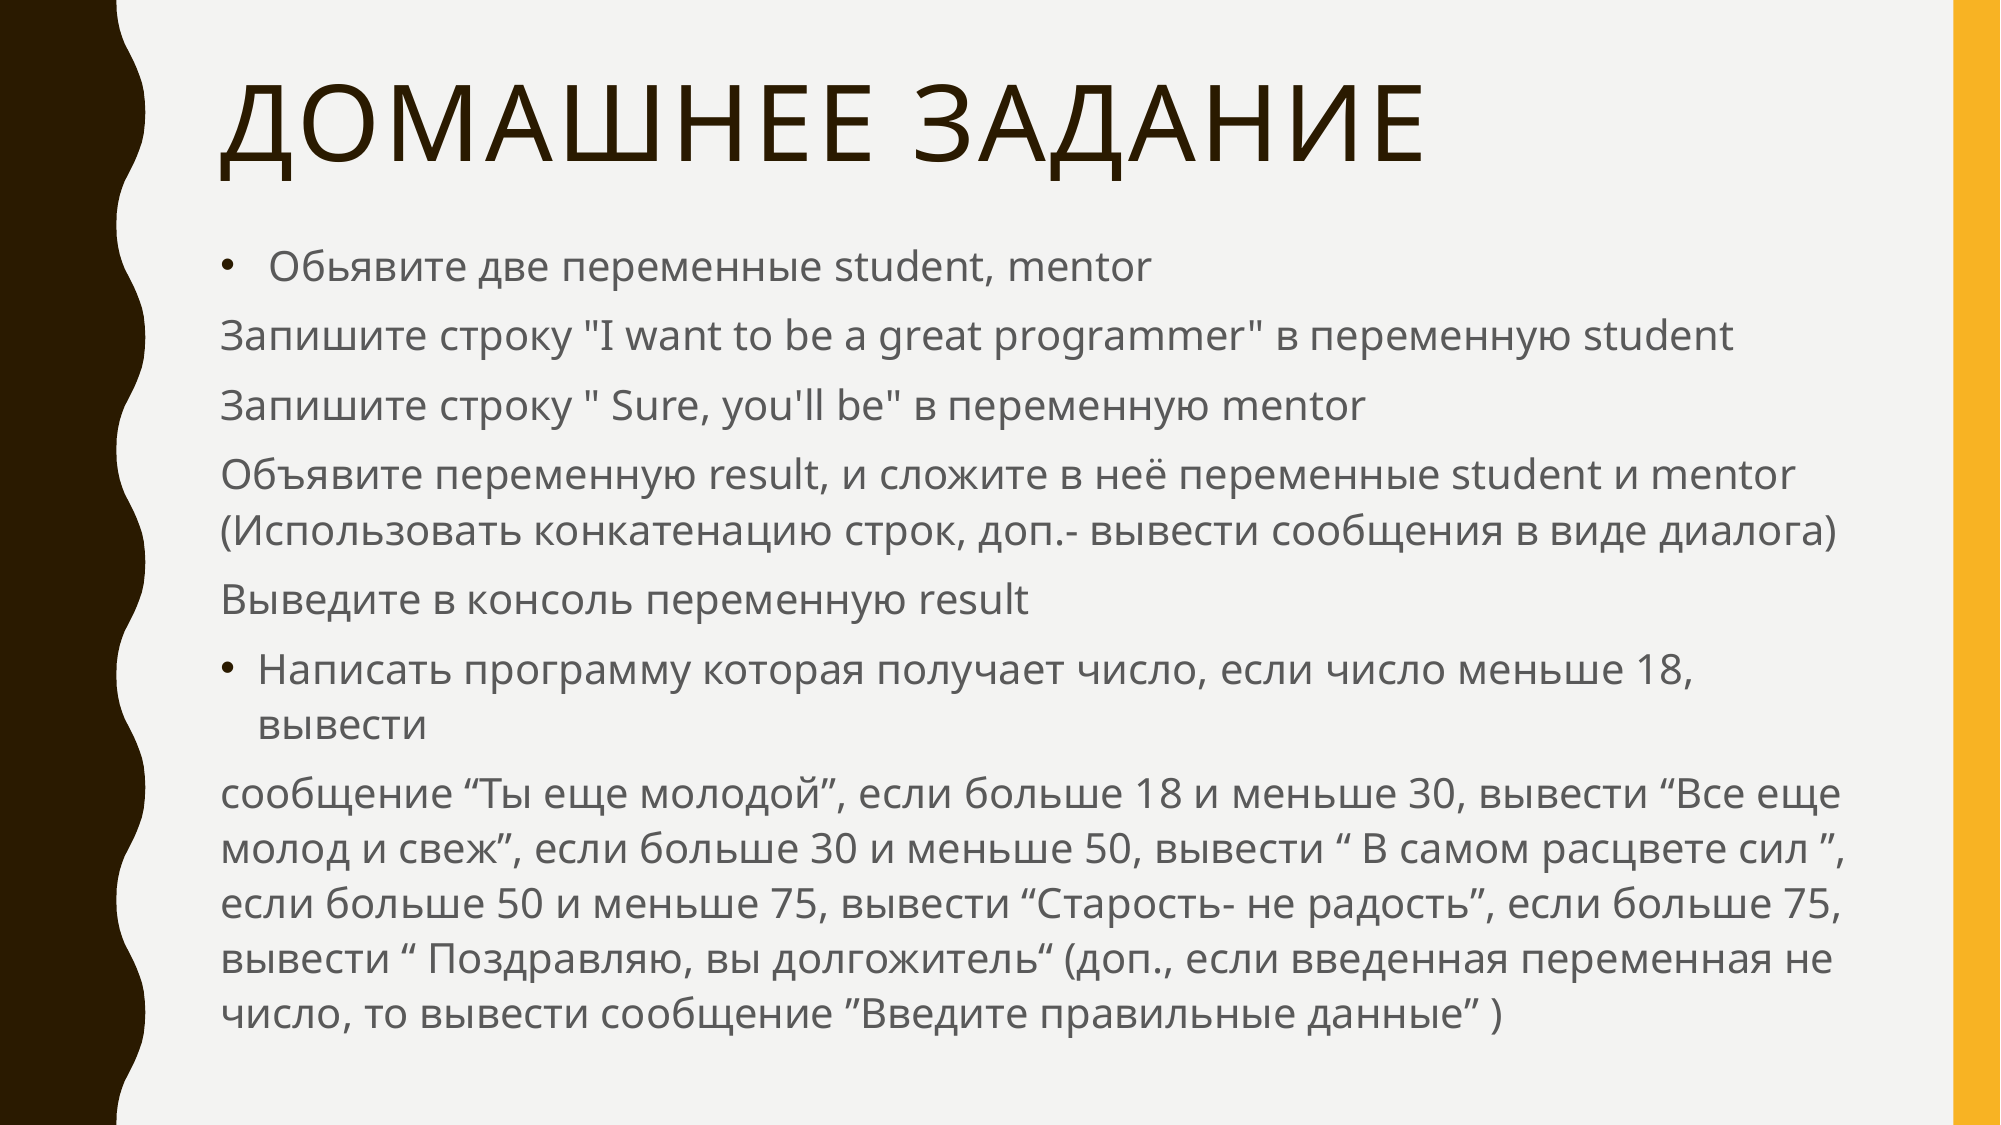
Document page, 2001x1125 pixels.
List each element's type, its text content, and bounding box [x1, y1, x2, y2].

title Домашнее задание [205, 62, 1875, 226]
list Обьявите две переменные student, mentor Запишите строку "I want to be a great programmer" в переменную student Запишите строку " Sure, you'll be" в переменную mentor Объявите переменную result, и сложите в неё переменные student и mentor (Использовать конкатенацию строк, доп.- вывести сообщения в виде диалога) Выведите в консоль переменную result Написать программу которая получает число, если число меньше 18, вывести сообщение “Ты еще молодой”, если больше 18 и меньше 30, вывести “Все еще молод и свеж”, если больше 30 и меньше 50, вывести “ В самом расцвете сил ”, если больше 50 и меньше 75, вывести “Старость- не радость”, если больше 75, вывести “ Поздравляю, вы долгожитель“ (доп., если введенная переменная не число, то вывести сообщение ”Введите правильные данные” ) [205, 226, 1875, 1048]
